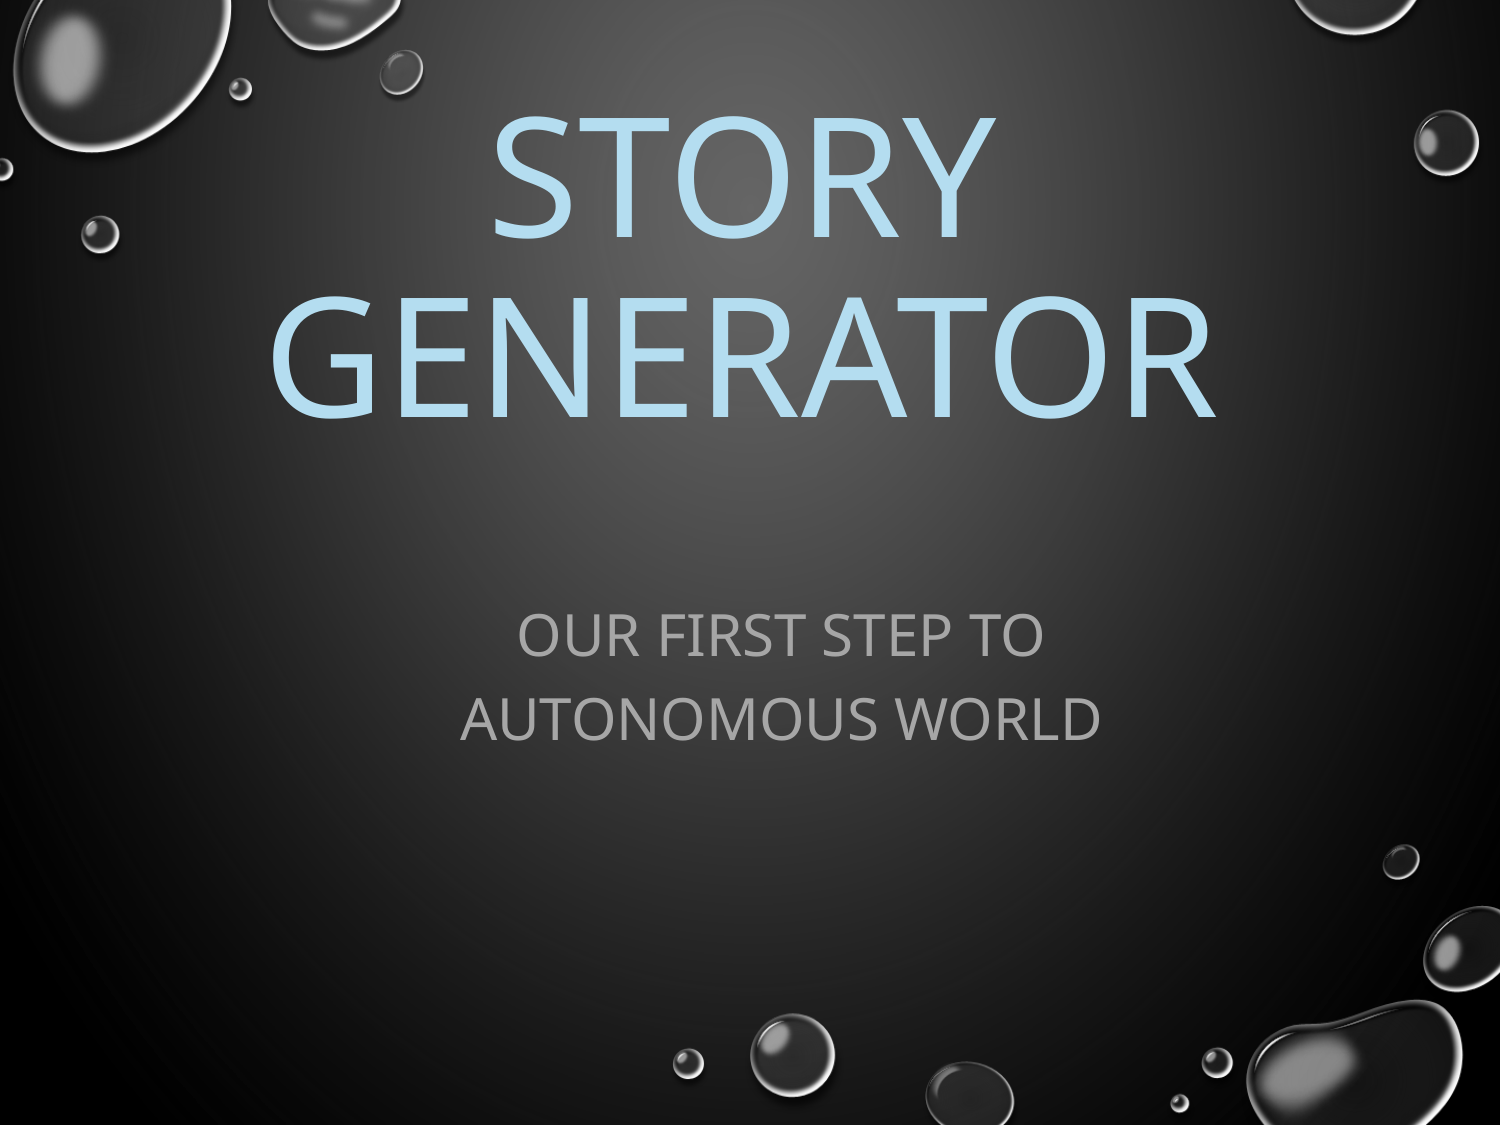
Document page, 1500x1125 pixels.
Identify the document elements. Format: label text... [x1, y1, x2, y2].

list Our first step to autonomous world [312, 577, 1251, 738]
title STORY GENERATOR [50, 162, 1434, 461]
picture [0, 0, 1500, 1125]
